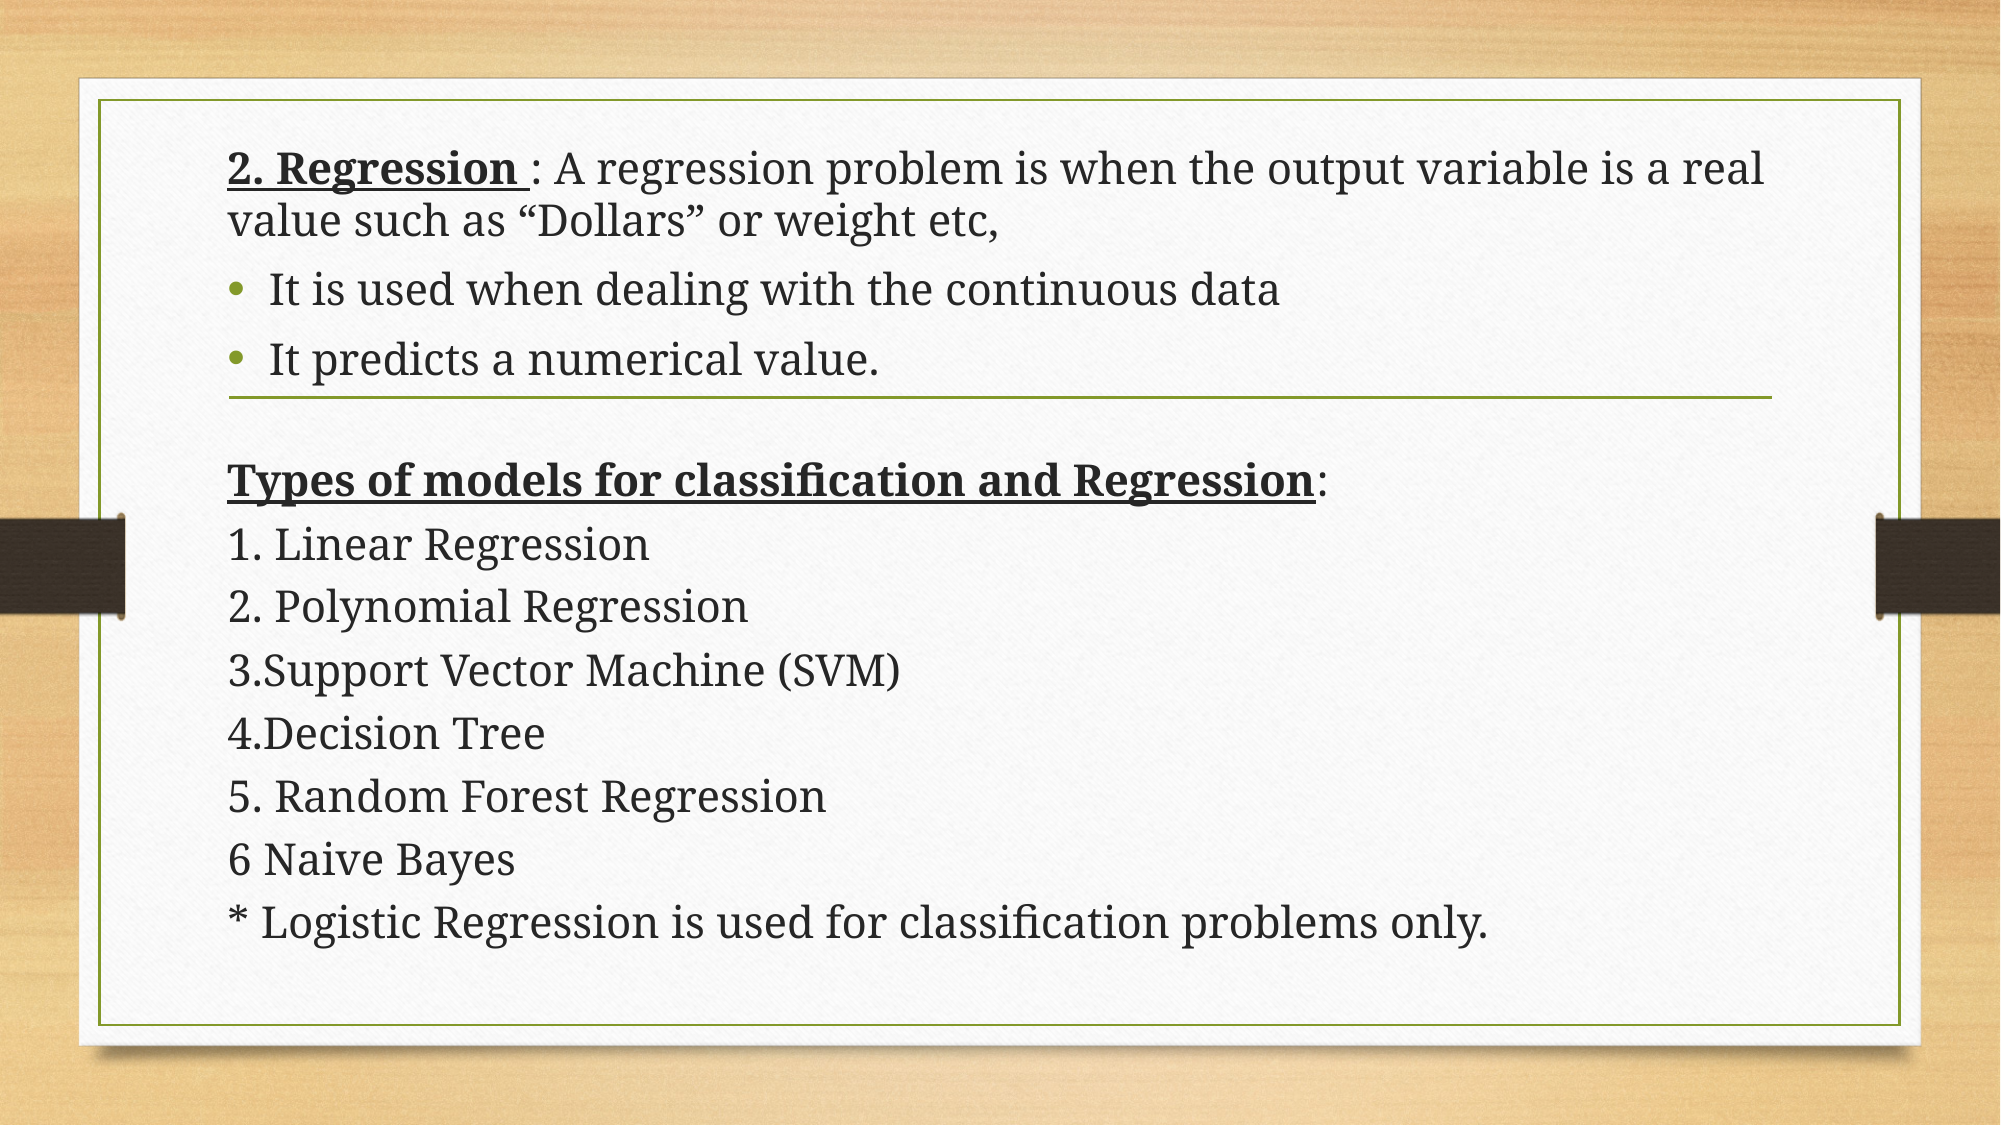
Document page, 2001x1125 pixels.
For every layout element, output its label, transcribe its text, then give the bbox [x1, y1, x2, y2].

picture [0, 0, 2001, 1125]
list 2. Regression : A regression problem is when the output variable is a real value such as “Dollars” or weight etc, It is used when dealing with the continuous data It predicts a numerical value. Types of models for classification and Regression: 1. Linear Regression 2. Polynomial Regression 3.Support Vector Machine (SVM) 4.Decision Tree 5. Random Forest Regression 6 Naive Bayes * Logistic Regression is used for classification problems only. [212, 132, 1788, 964]
